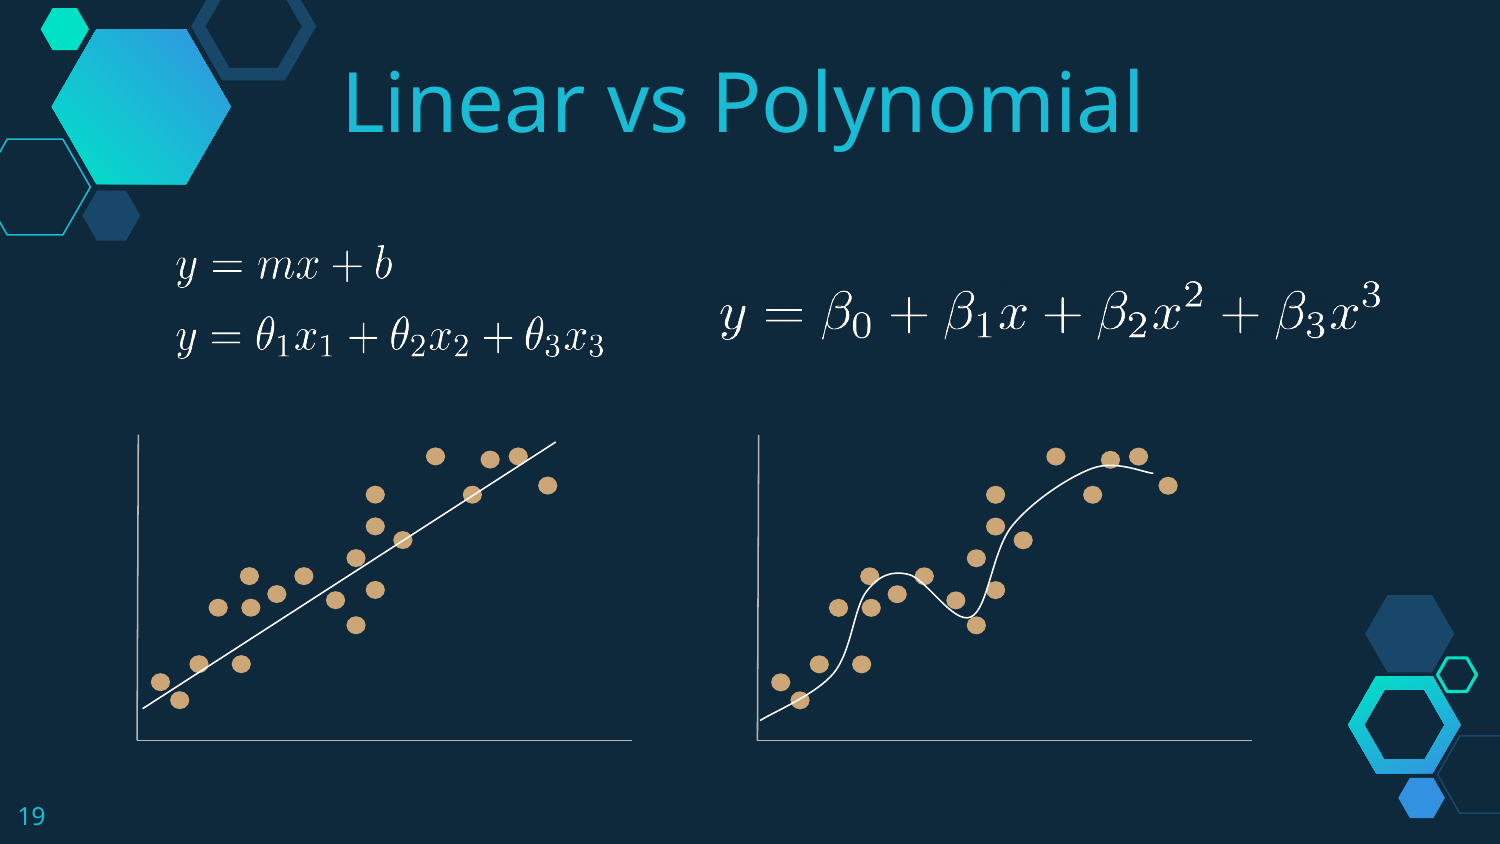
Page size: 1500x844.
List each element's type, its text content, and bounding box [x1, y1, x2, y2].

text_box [142, 441, 557, 709]
text_box [1100, 450, 1121, 465]
slide_number ‹#› [2, 785, 93, 844]
text_box [966, 549, 986, 568]
text_box [791, 695, 810, 710]
text_box [985, 517, 1006, 536]
text_box [966, 616, 986, 635]
text_box [946, 591, 962, 603]
picture [175, 245, 392, 288]
text_box [764, 465, 1154, 719]
text_box [985, 485, 1006, 504]
text_box [1158, 476, 1178, 495]
text_box [852, 656, 872, 674]
text_box [771, 673, 791, 692]
text_box [790, 691, 803, 701]
text_box [1046, 447, 1066, 466]
picture [720, 280, 1380, 341]
text_box [860, 567, 880, 586]
text_box [828, 598, 849, 617]
title Linear vs Polynomial [326, 58, 1449, 164]
text_box [809, 655, 829, 674]
picture [175, 316, 604, 359]
text_box [1128, 447, 1149, 466]
text_box [914, 567, 934, 585]
text_box [986, 581, 1006, 600]
